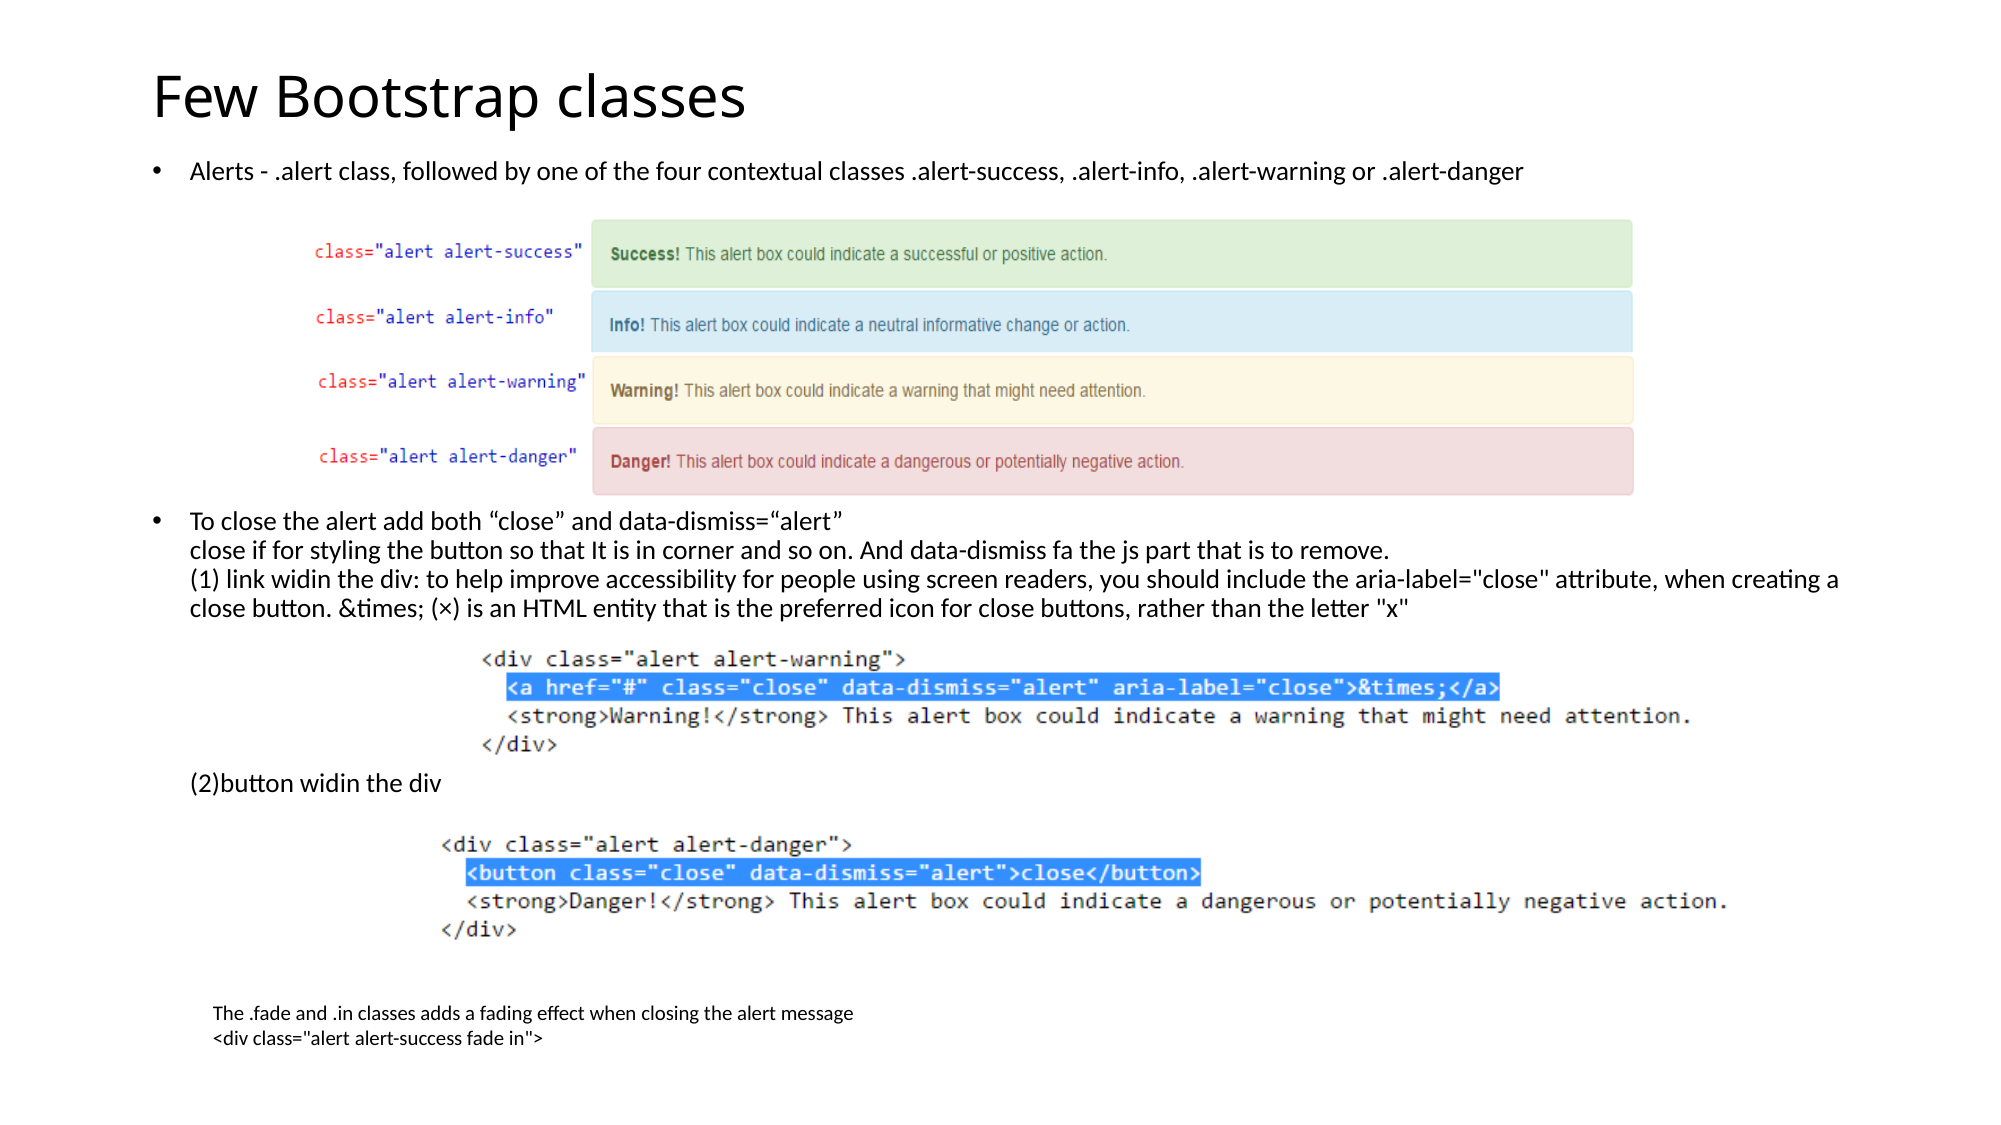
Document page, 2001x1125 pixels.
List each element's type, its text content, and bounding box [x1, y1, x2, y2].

list Alerts - .alert class, followed by one of the four contextual classes .alert-success, .alert-info, .alert-warning or .alert-danger To close the alert add both “close” and data-dismiss=“alert” close if for styling the button so that It is in corner and so on. And data-dismiss fa the js part that is to remove. (1) link widin the div: to help improve accessibility for people using screen readers, you should include the aria-label="close" attribute, when creating a close button. &times; (×) is an HTML entity that is the preferred icon for close buttons, rather than the letter "x" (2)button widin the div [137, 149, 1863, 1014]
title Few Bootstrap classes [137, 59, 1863, 138]
picture [477, 646, 1694, 758]
picture [310, 204, 1636, 502]
text_box The .fade and .in classes adds a fading effect when closing the alert message <div class="alert alert-success fade in"> [198, 992, 1454, 1058]
picture [438, 830, 1733, 943]
